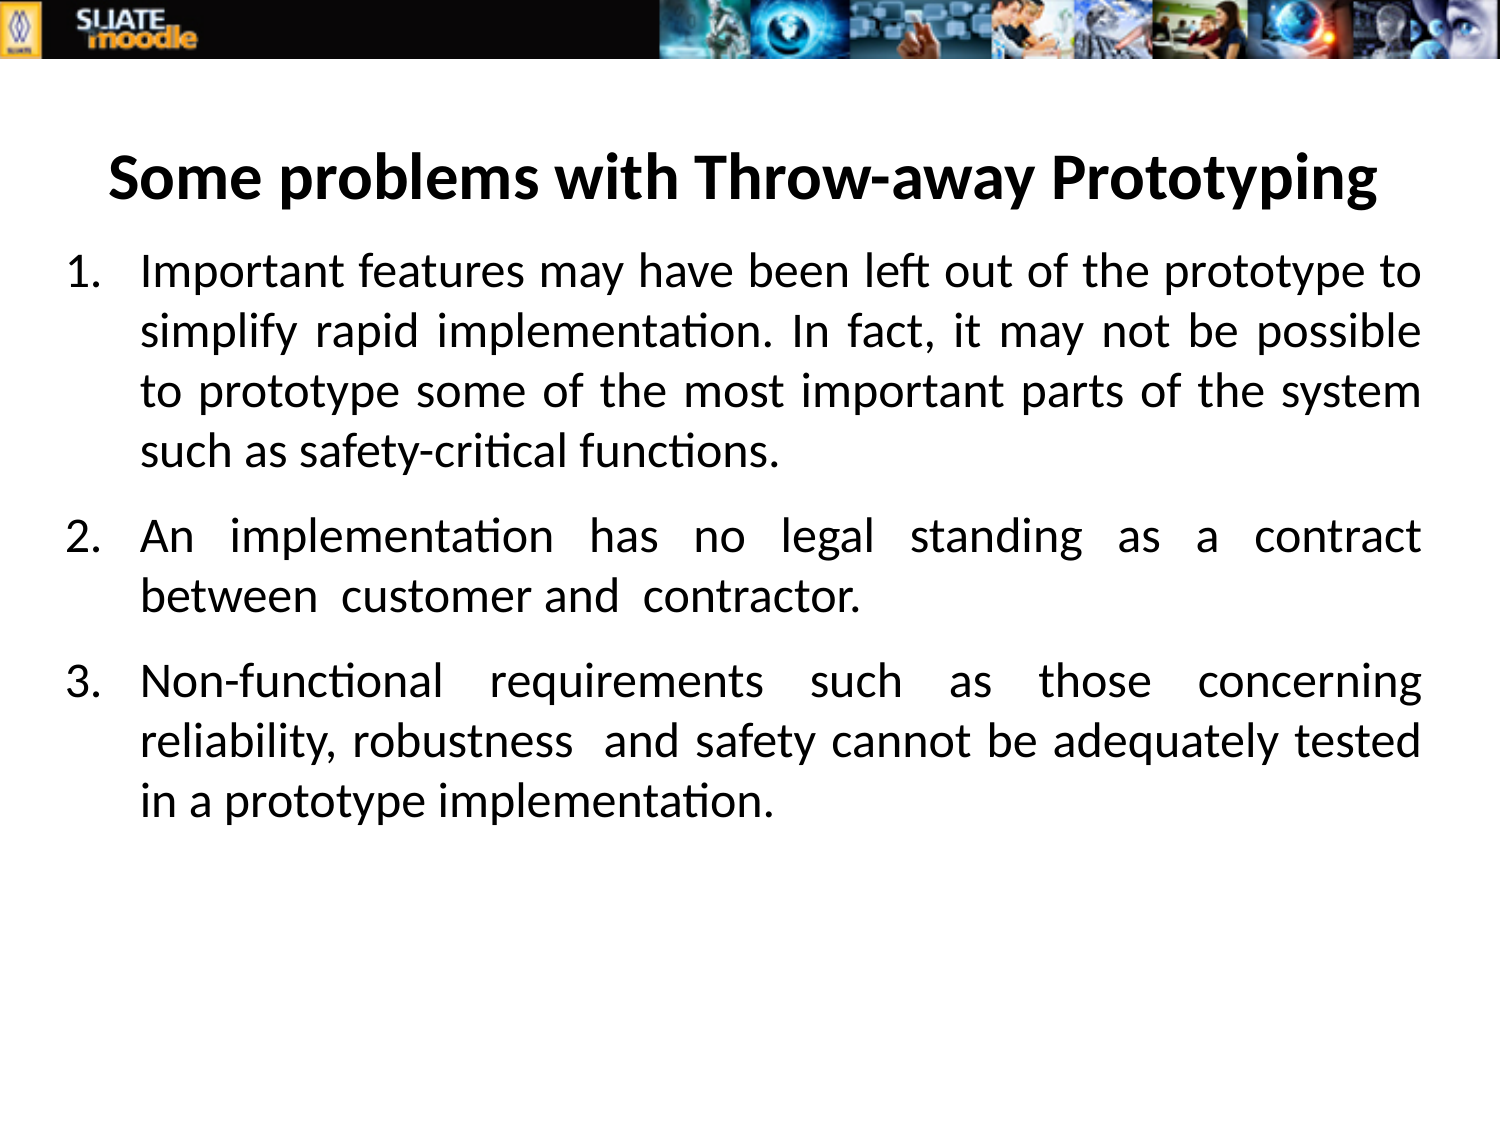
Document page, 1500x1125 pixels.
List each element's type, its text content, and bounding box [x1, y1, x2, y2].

text_box Some problems with Throw-away Prototyping Important features may have been left out of the prototype to simplify rapid implementation. In fact, it may not be possible to prototype some of the most important parts of the system such as safety-critical functions. An implementation has no legal standing as a contract between customer and contractor. Non-functional requirements such as those concerning reliability, robustness and safety cannot be adequately tested in a prototype implementation. [50, 125, 1438, 835]
picture [0, 0, 1500, 59]
